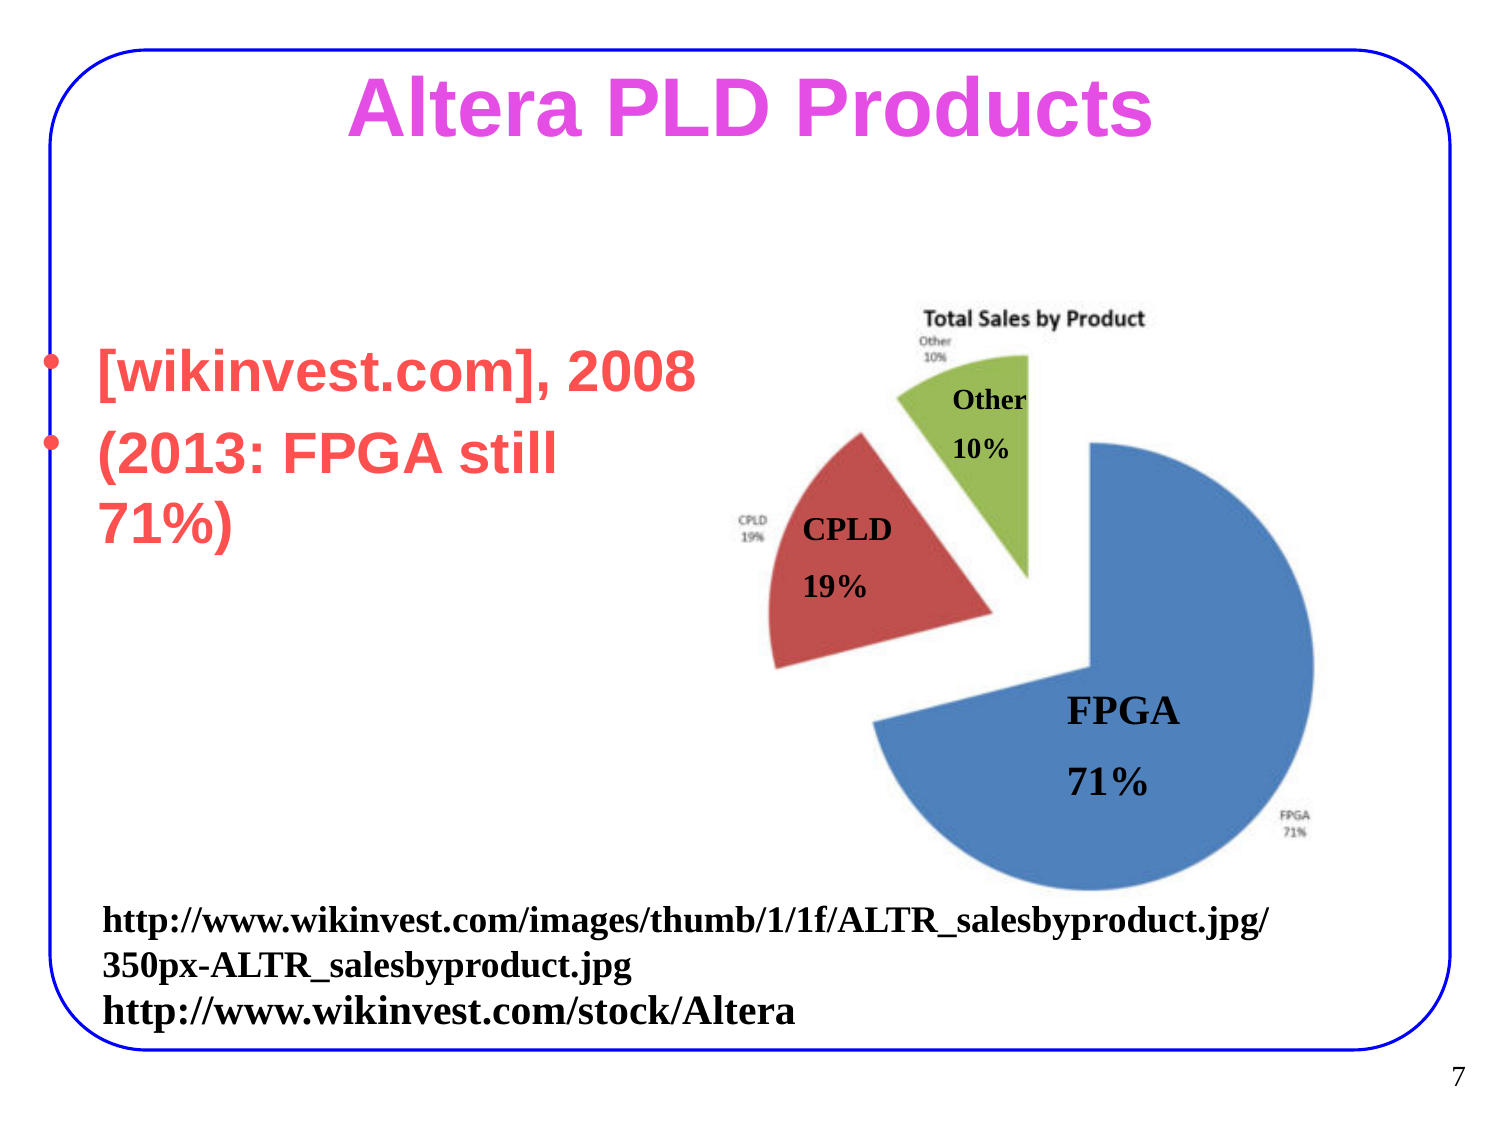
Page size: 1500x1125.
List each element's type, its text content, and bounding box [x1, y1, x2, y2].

list [wikinvest.com], 2008 (2013: FPGA still 71%) [24, 324, 710, 638]
picture [715, 287, 1338, 915]
text_box http://www.wikinvest.com/stock/Altera [87, 975, 838, 1040]
slide_number 7 [1388, 1047, 1481, 1104]
title Altera PLD Products [113, 65, 1390, 140]
text_box http://www.wikinvest.com/images/thumb/1/1f/ALTR_salesbyproduct.jpg/350px-ALTR_salesbyproduct.jpg [87, 887, 1313, 993]
